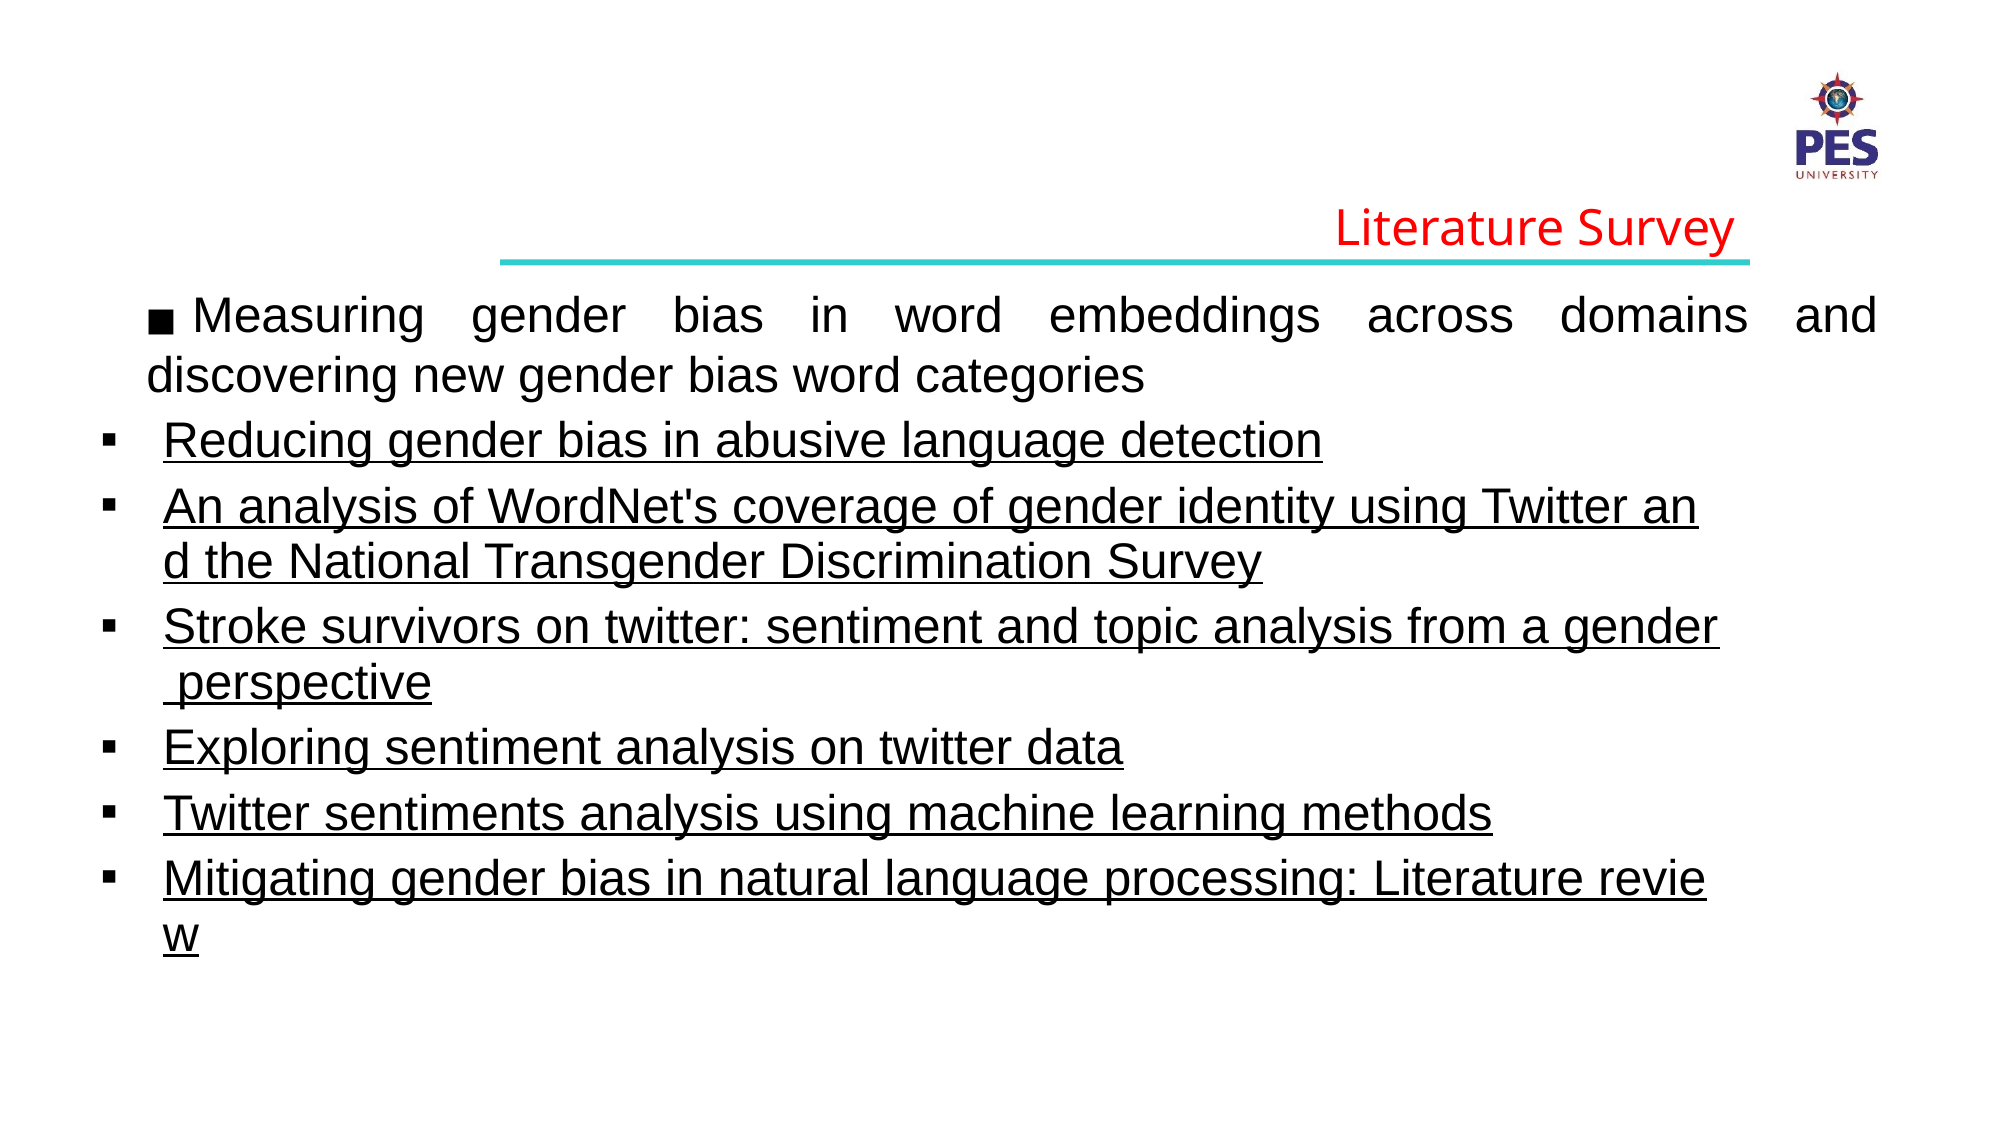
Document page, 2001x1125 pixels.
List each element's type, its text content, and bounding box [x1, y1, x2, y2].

picture [1749, 37, 1925, 213]
text_box Literature Survey [687, 187, 1750, 263]
text_box [500, 259, 1750, 266]
text_box Measuring gender bias in word embeddings across domains and discovering new gender bias word categories Reducing gender bias in abusive language detection An analysis of WordNet's coverage of gender identity using Twitter and the National Transgender Discrimination Survey Stroke survivors on twitter: sentiment and topic analysis from a gender perspective Exploring sentiment analysis on twitter data Twitter sentiments analysis using machine learning methods Mitigating gender bias in natural language processing: Literature review [72, 275, 1894, 1050]
